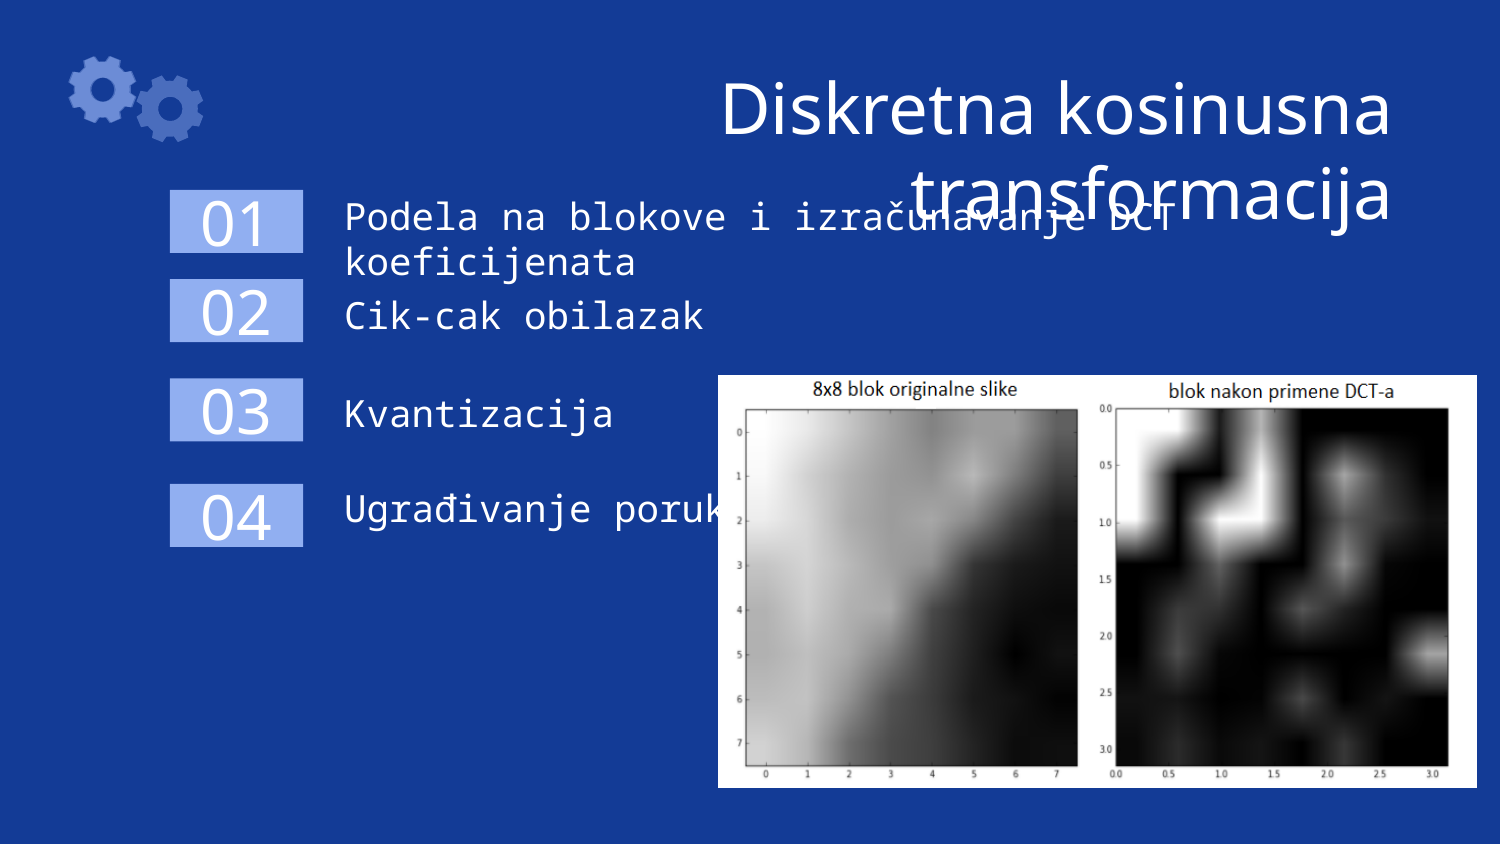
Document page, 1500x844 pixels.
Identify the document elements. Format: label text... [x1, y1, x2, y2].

text_box Kvantizacija [329, 375, 716, 439]
text_box Ugrađivanje poruke [329, 469, 713, 533]
text_box 03 [169, 378, 304, 442]
text_box [136, 75, 204, 143]
text_box Cik-cak obilazak [329, 276, 1421, 340]
text_box Podela na blokove i izračunavanje DCT koeficijenata [329, 178, 1421, 242]
title Diskretna kosinusna transformacija [349, 48, 1410, 155]
text_box 02 [169, 279, 304, 343]
text_box 04 [169, 483, 304, 547]
text_box [68, 56, 136, 124]
text_box 01 [169, 189, 304, 253]
picture [718, 374, 1478, 788]
